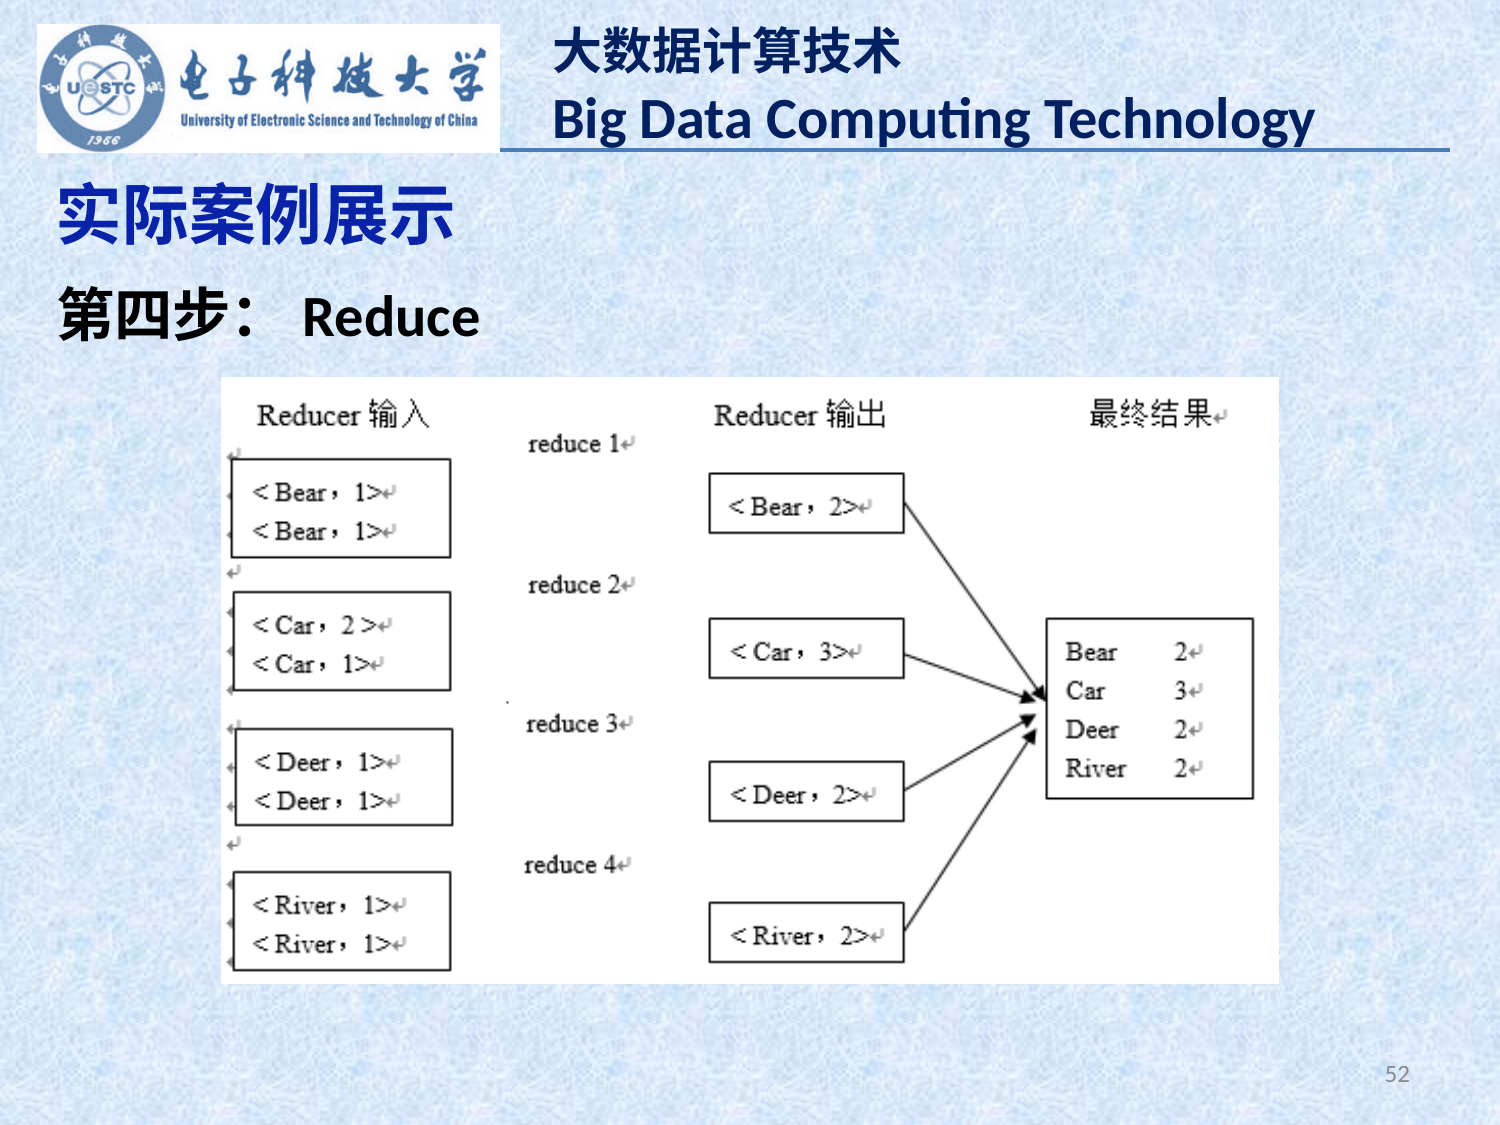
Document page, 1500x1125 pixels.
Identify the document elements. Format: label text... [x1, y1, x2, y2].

title 实际案例展示 [41, 165, 1402, 285]
text_box 第四步：Reduce [41, 278, 1354, 984]
slide_number 52 [1074, 1042, 1425, 1103]
picture [0, 0, 1500, 1125]
